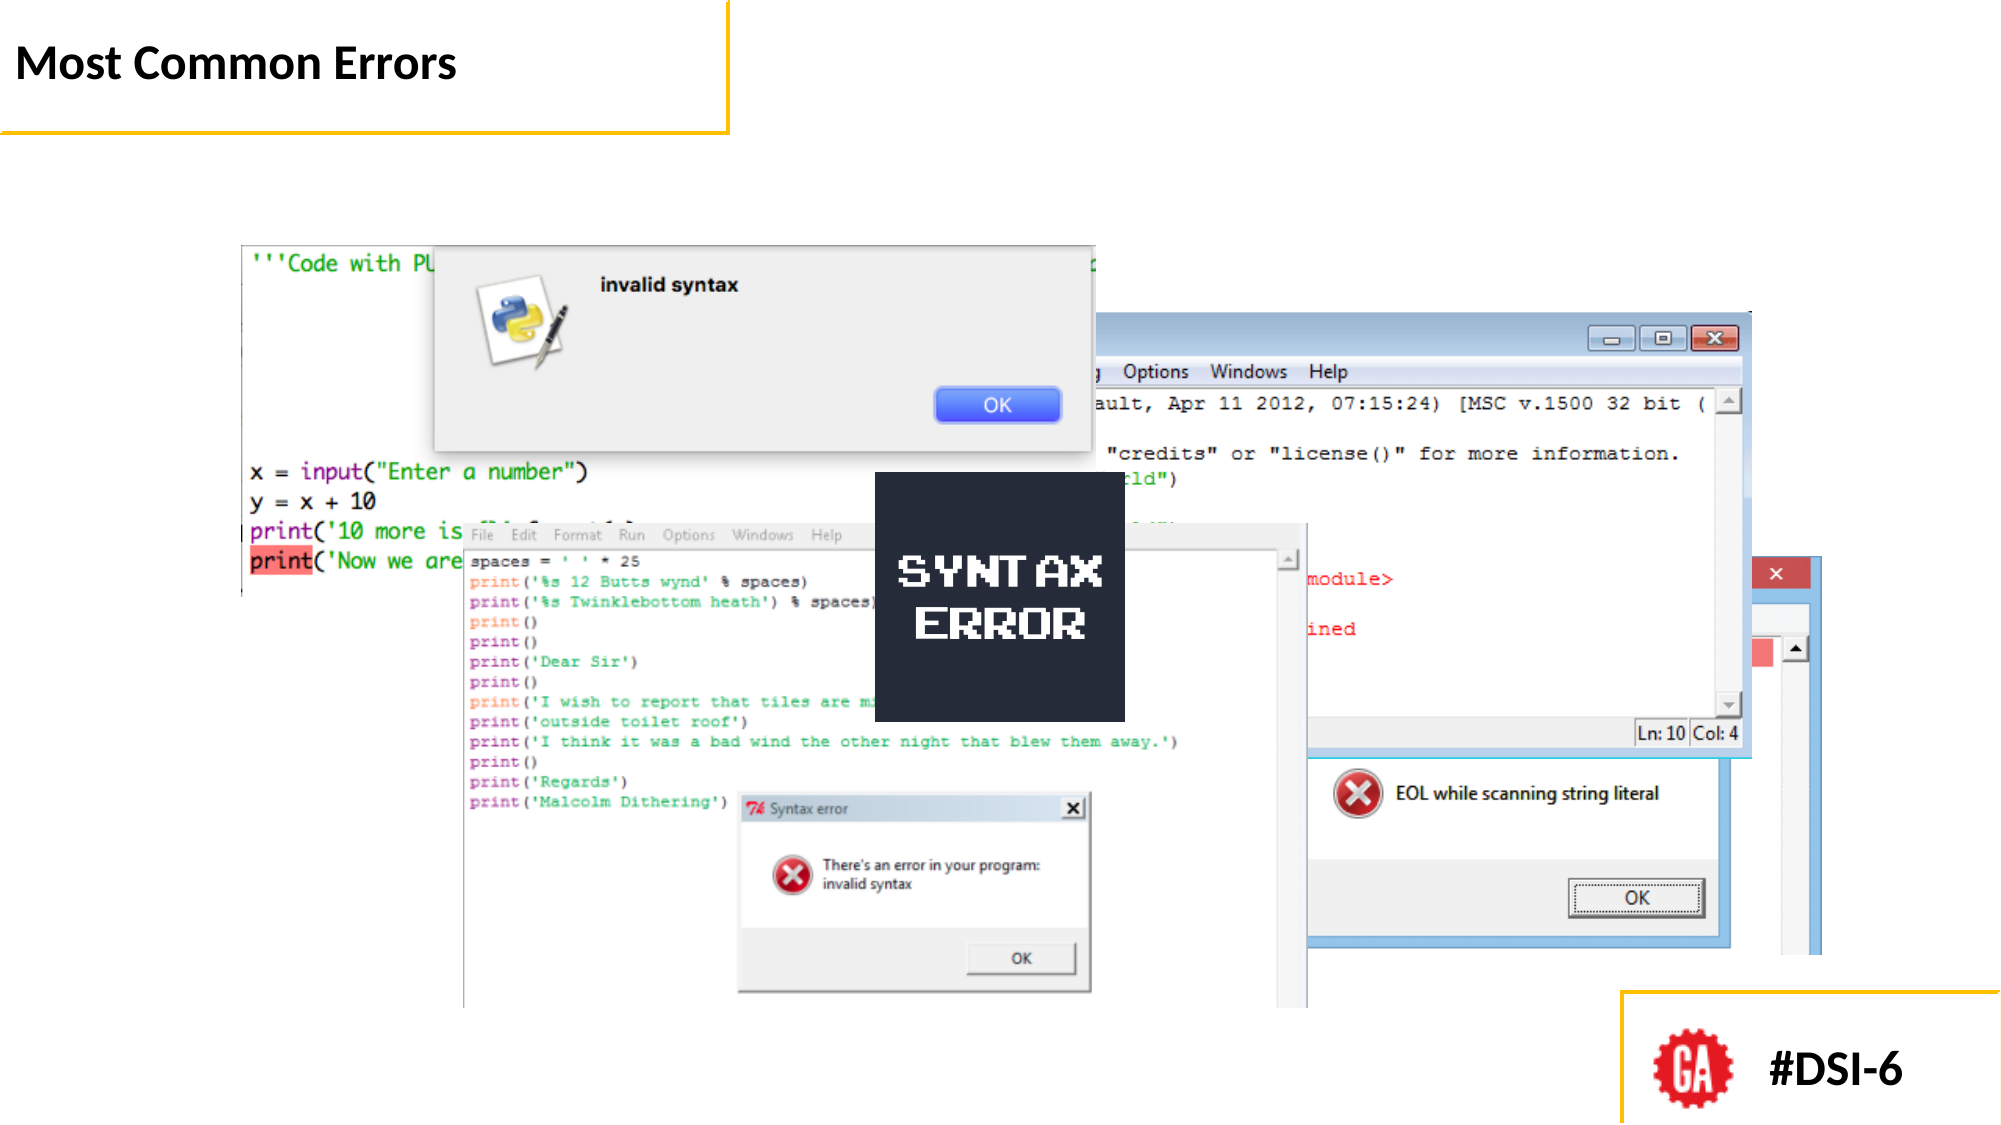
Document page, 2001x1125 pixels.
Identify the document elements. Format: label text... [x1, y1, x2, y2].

picture [241, 245, 1822, 1008]
picture [1634, 1011, 1752, 1125]
text_box Most Common Errors [0, 21, 699, 97]
